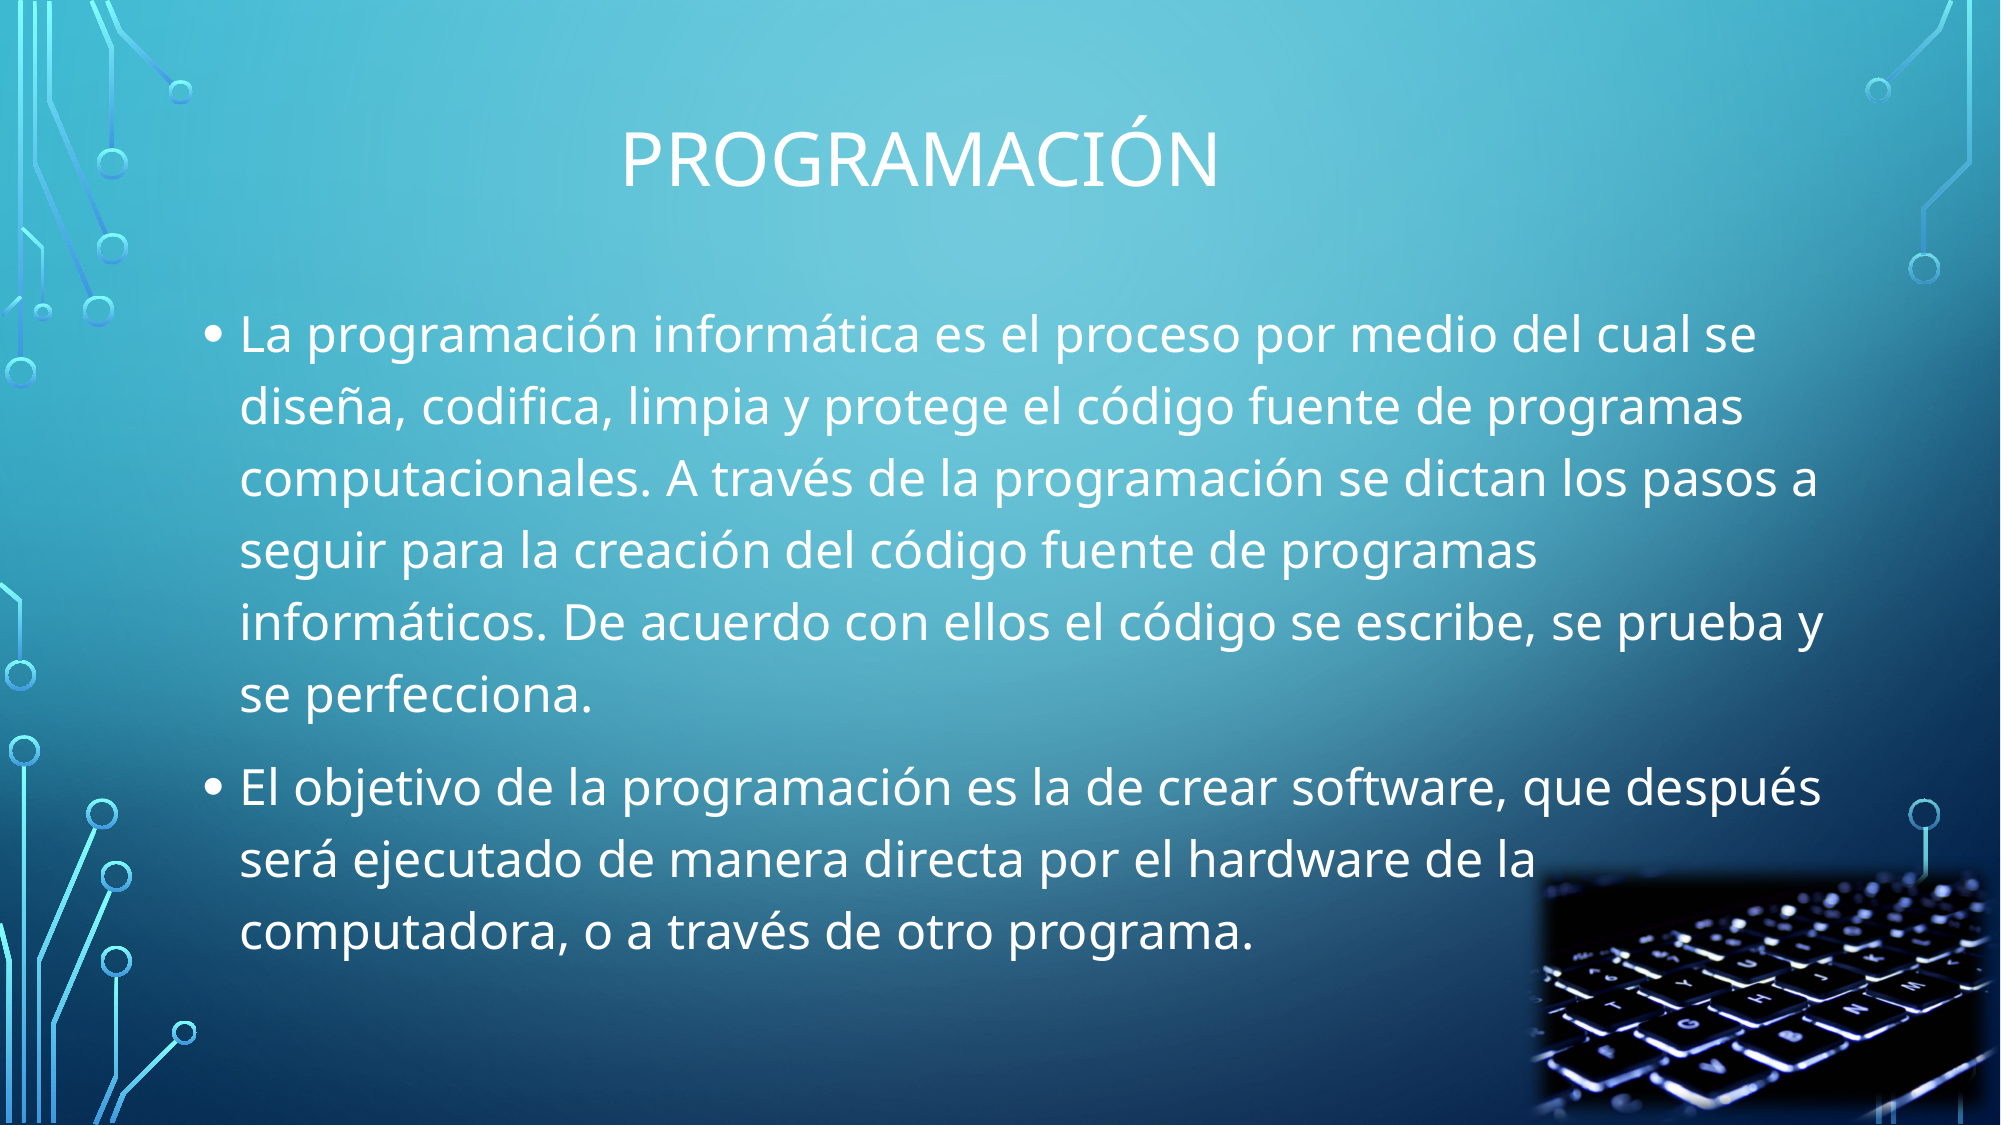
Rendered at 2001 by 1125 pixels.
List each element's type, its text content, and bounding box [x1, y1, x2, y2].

title PROGRAMACIÓN [118, 40, 1744, 284]
list La programación informática es el proceso por medio del cual se diseña, codifica, limpia y protege el código fuente de programas computacionales. A través de la programación se dictan los pasos a seguir para la creación del código fuente de programas informáticos. De acuerdo con ellos el código se escribe, se prueba y se perfecciona. El objetivo de la programación es la de crear software, que después será ejecutado de manera directa por el hardware de la computadora, o a través de otro programa. [187, 283, 1844, 973]
picture [1522, 856, 2000, 1125]
